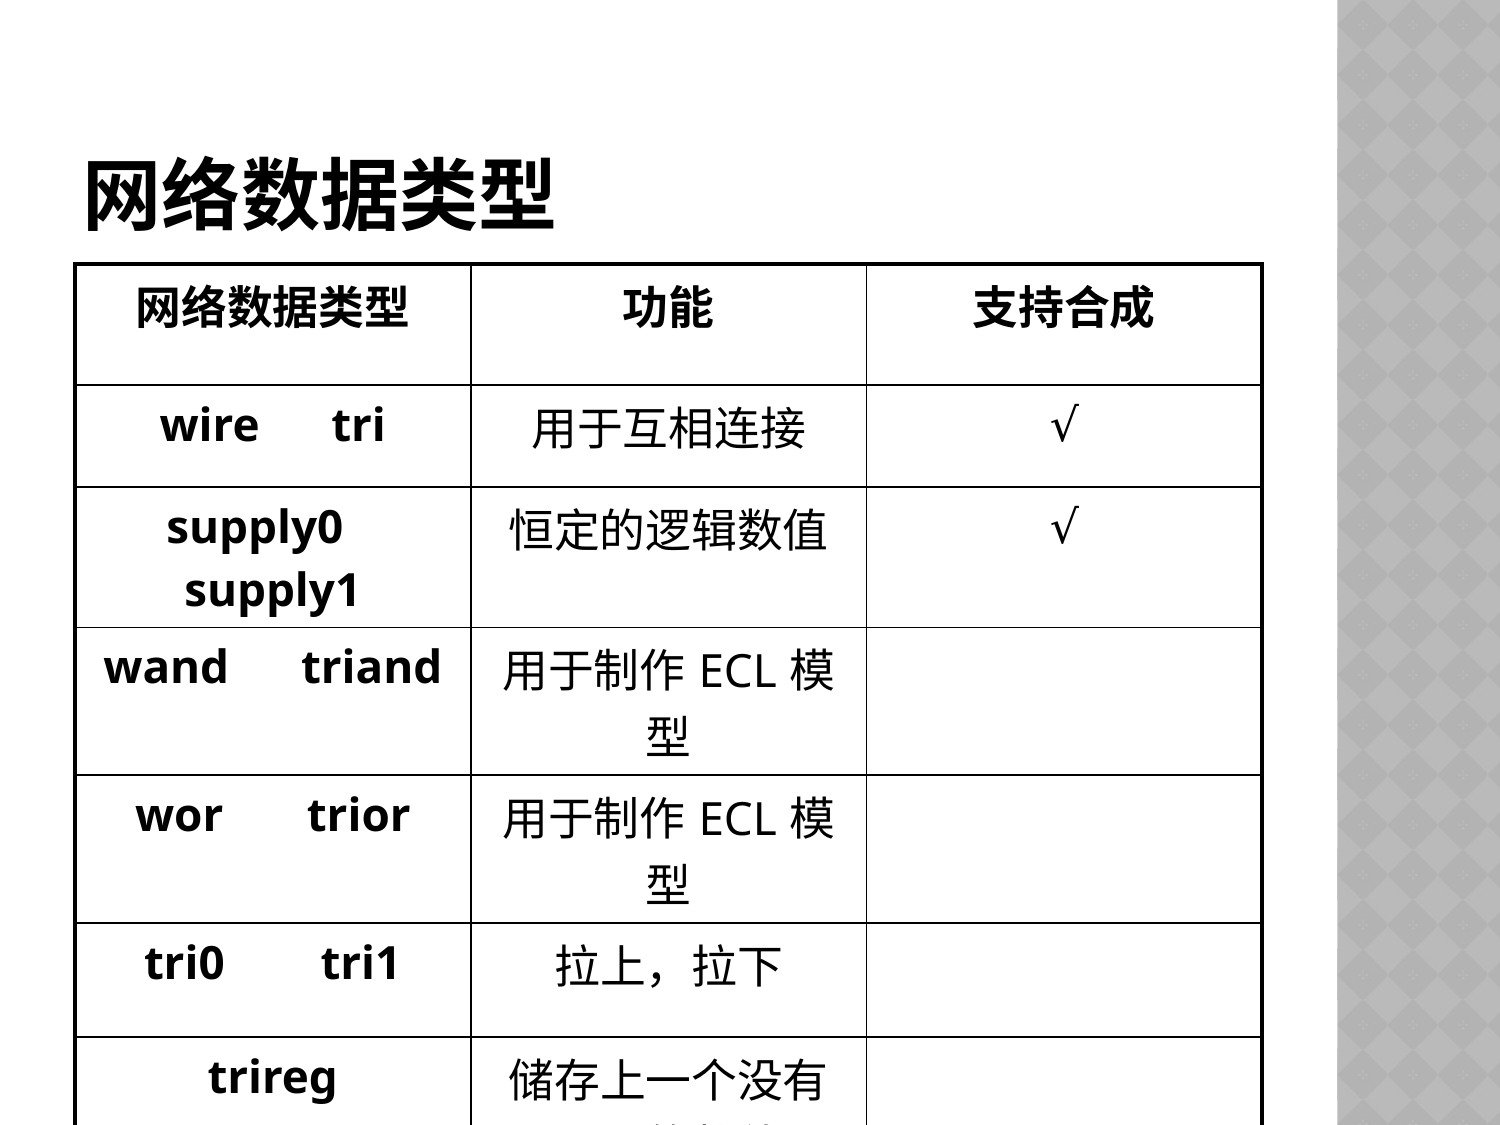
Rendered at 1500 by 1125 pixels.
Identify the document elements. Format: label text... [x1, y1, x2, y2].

table_cell wor trior [77, 776, 470, 922]
table_header 功能 [472, 266, 866, 384]
table_cell 用于互相连接 [472, 386, 866, 486]
table_cell √ [867, 386, 1260, 486]
table_cell tri0 tri1 [77, 924, 470, 1036]
title 网络数据类型 [75, 52, 1263, 241]
table_header 网络数据类型 [77, 266, 470, 384]
table_cell [867, 924, 1260, 1036]
table_cell wand triand [77, 628, 470, 774]
table_cell 用于制作ECL模型 [472, 628, 866, 774]
table_cell 储存上一个没有驱动的数值 [472, 1038, 866, 1125]
table_header 支持合成 [867, 266, 1260, 384]
table_cell 用于制作ECL模型 [472, 776, 866, 922]
table_cell 恒定的逻辑数值 [472, 488, 866, 627]
table_cell supply0 supply1 [77, 488, 470, 627]
table_cell [867, 628, 1260, 774]
table_cell [867, 1038, 1260, 1125]
table_cell 拉上，拉下 [472, 924, 866, 1036]
table_cell [867, 776, 1260, 922]
table_cell √ [867, 488, 1260, 627]
text_box [1337, 0, 1500, 1125]
table_cell trireg [77, 1038, 470, 1125]
table_cell wire tri [77, 386, 470, 486]
